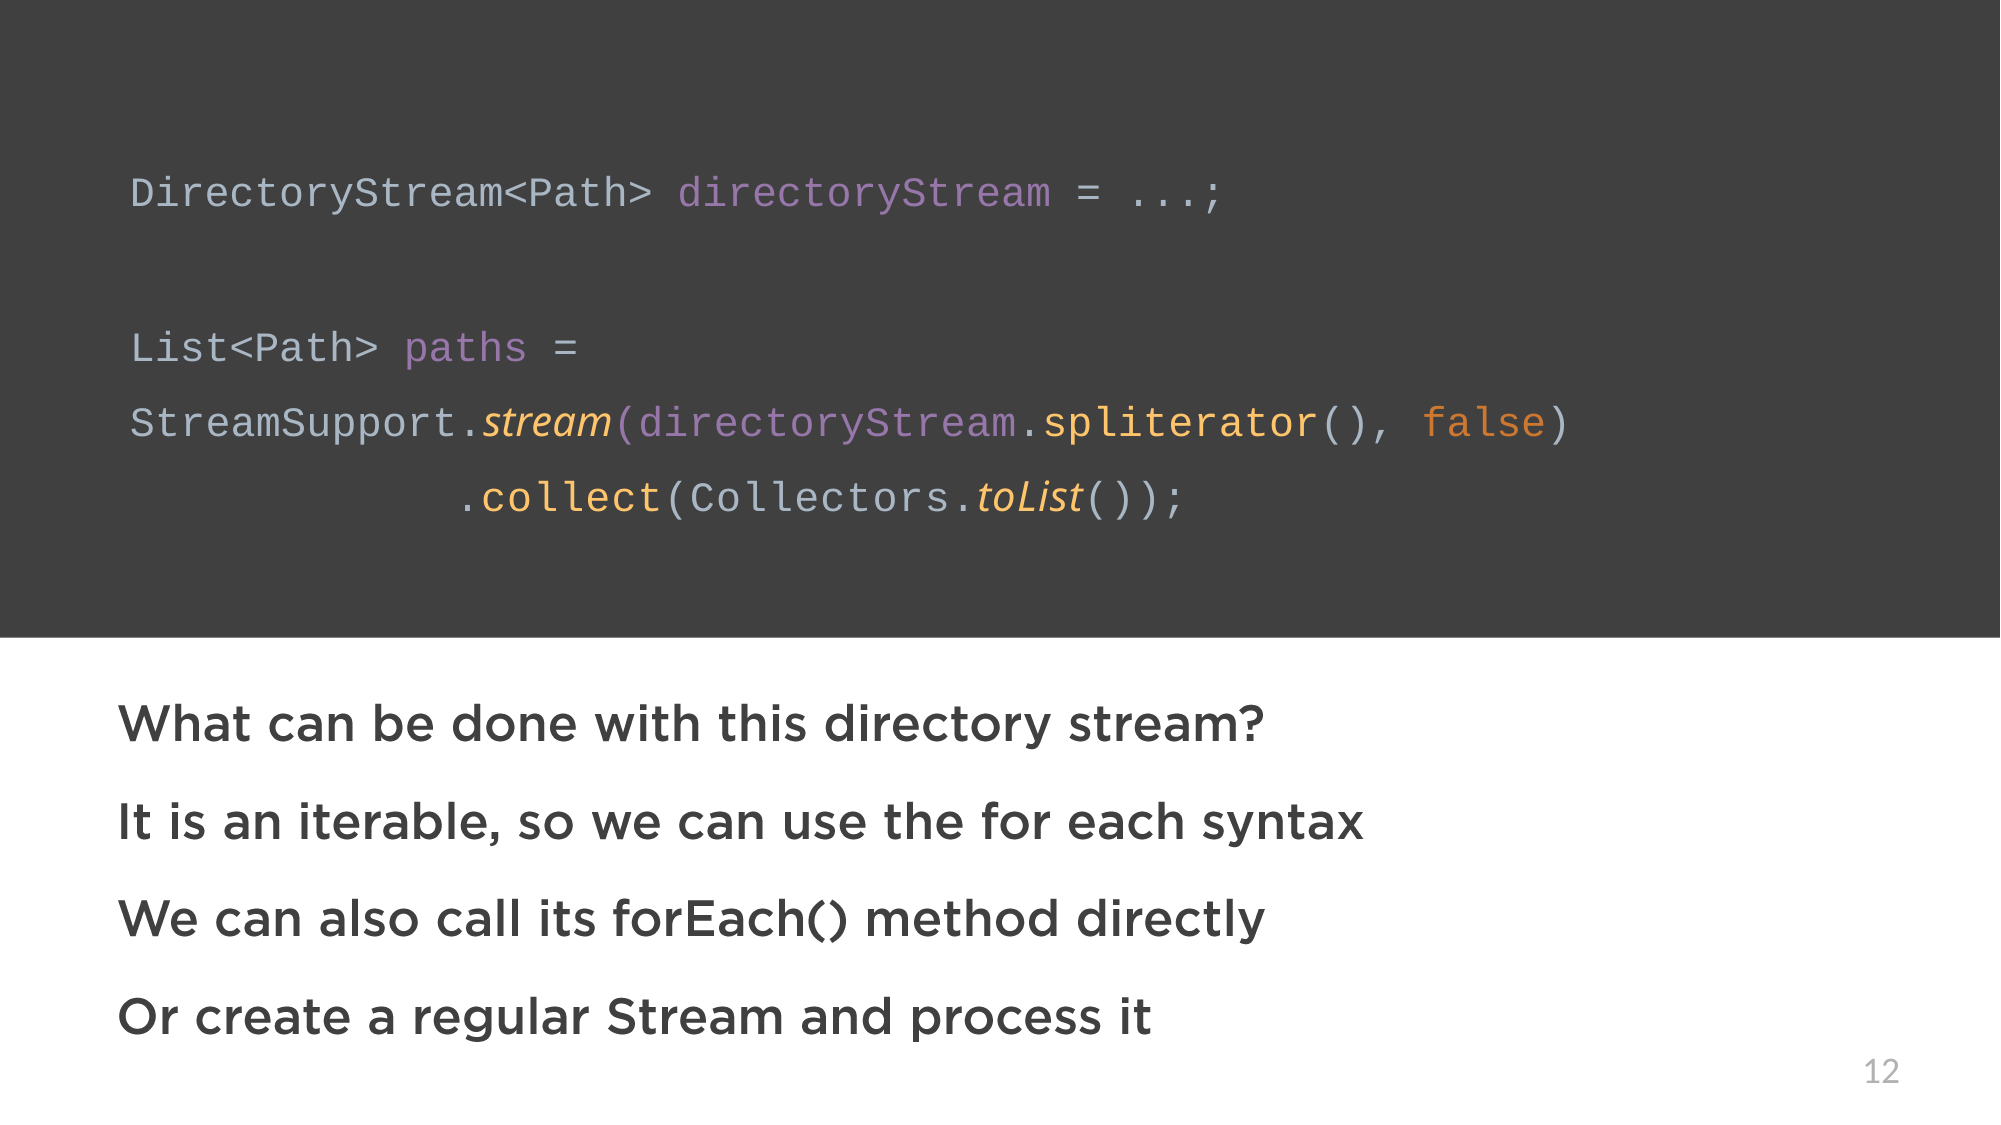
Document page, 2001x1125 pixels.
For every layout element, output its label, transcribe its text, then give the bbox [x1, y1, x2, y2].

picture [115, 984, 1178, 1046]
picture [115, 692, 1291, 753]
slide_number 12 [1440, 1046, 1900, 1103]
text_box [0, 0, 2000, 638]
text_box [115, 789, 1390, 851]
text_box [115, 887, 1292, 948]
text_box DirectoryStream<Path> directoryStream = ...; List<Path> paths = StreamSupport.stream(directoryStream.spliterator(), false) .collect(Collectors.toList()); [127, 162, 1580, 520]
